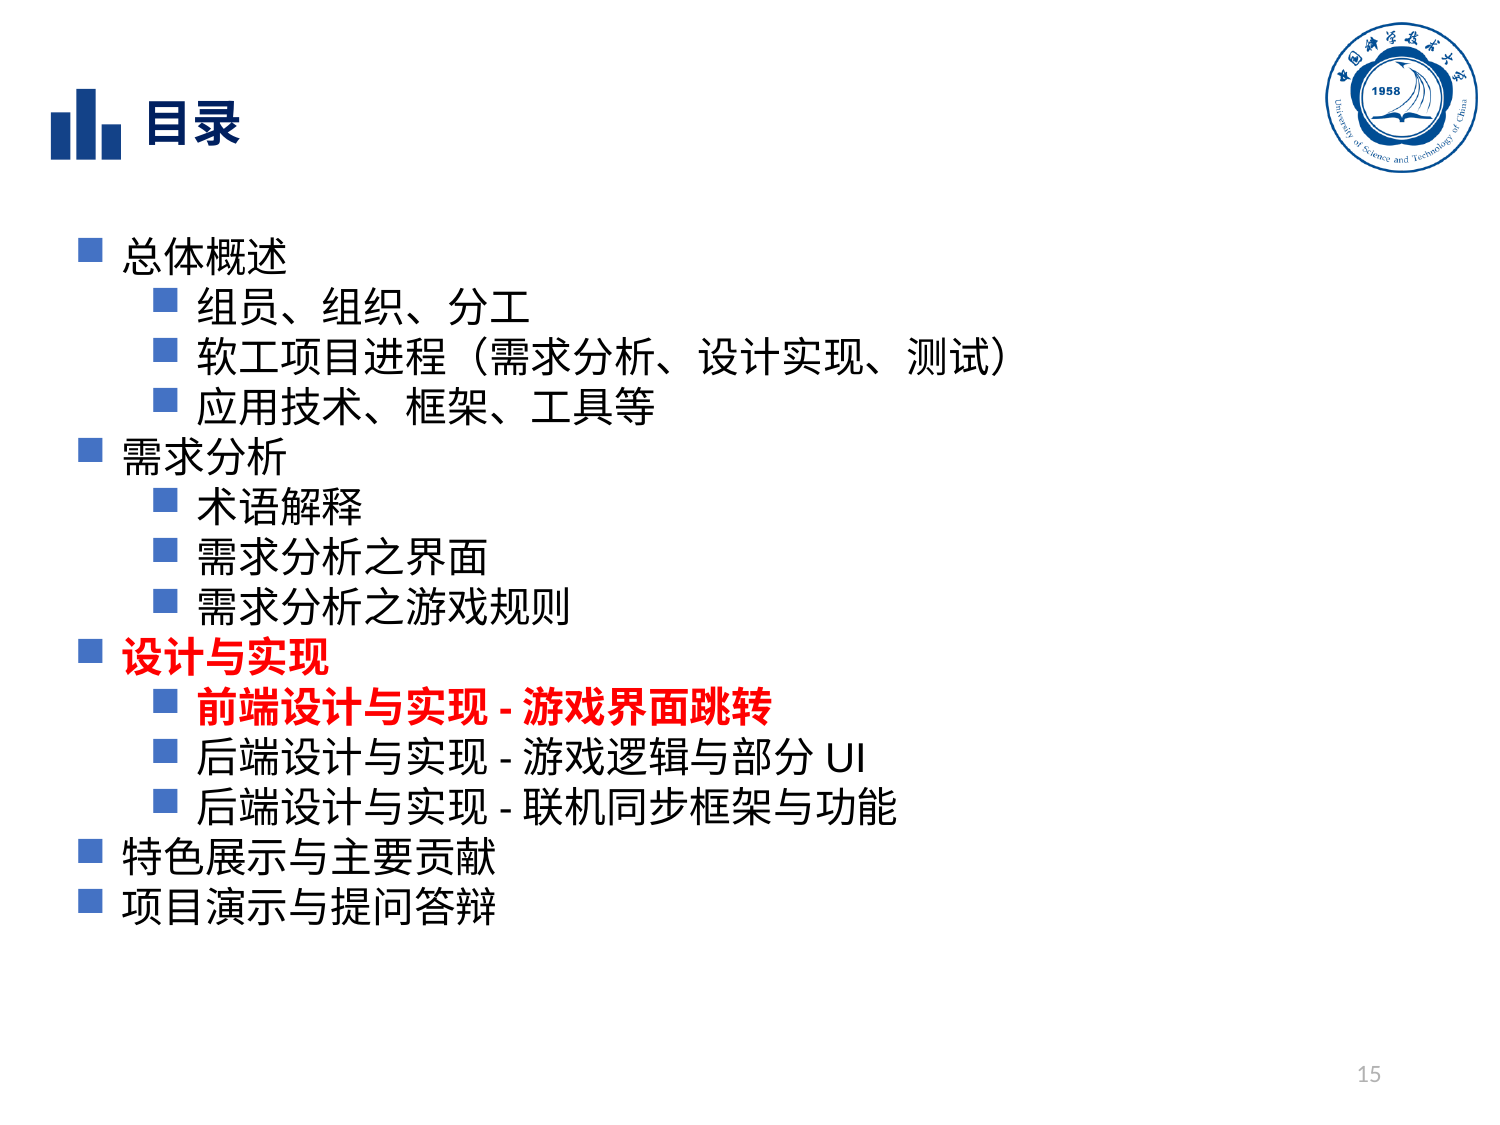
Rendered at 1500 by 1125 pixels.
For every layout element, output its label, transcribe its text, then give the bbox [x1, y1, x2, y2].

picture [1325, 22, 1478, 173]
text_box 总体概述 组员、组织、分工 软工项目进程（需求分析、设计实现、测试） 应用技术、框架、工具等 需求分析 术语解释 需求分析之界面 需求分析之游戏规则 设计与实现 前端设计与实现-游戏界面跳转 后端设计与实现-游戏逻辑与部分UI 后端设计与实现-联机同步框架与功能 特色展示与主要贡献 项目演示与提问答辩 [59, 223, 1434, 939]
slide_number 15 [1059, 1042, 1397, 1103]
list 目录 [127, 84, 799, 160]
